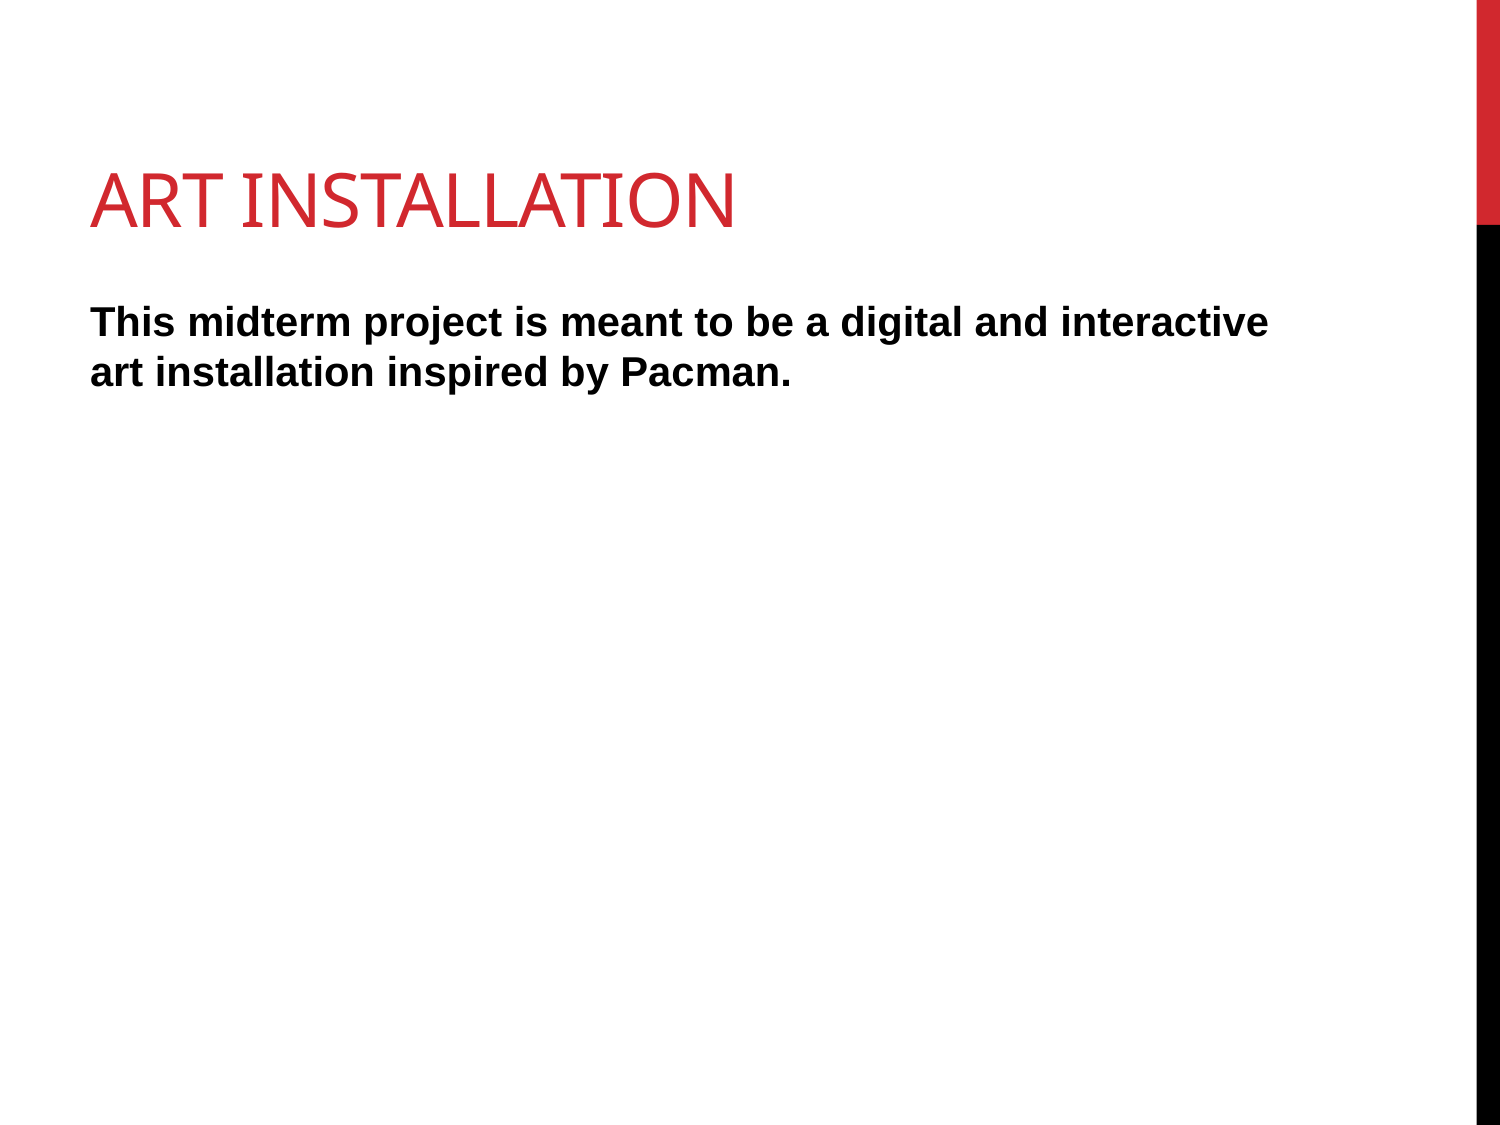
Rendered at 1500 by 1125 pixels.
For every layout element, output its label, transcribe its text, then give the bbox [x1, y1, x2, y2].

title Art installation [75, 25, 1025, 250]
list This midterm project is meant to be a digital and interactive art installation inspired by Pacman. [75, 287, 1325, 1005]
